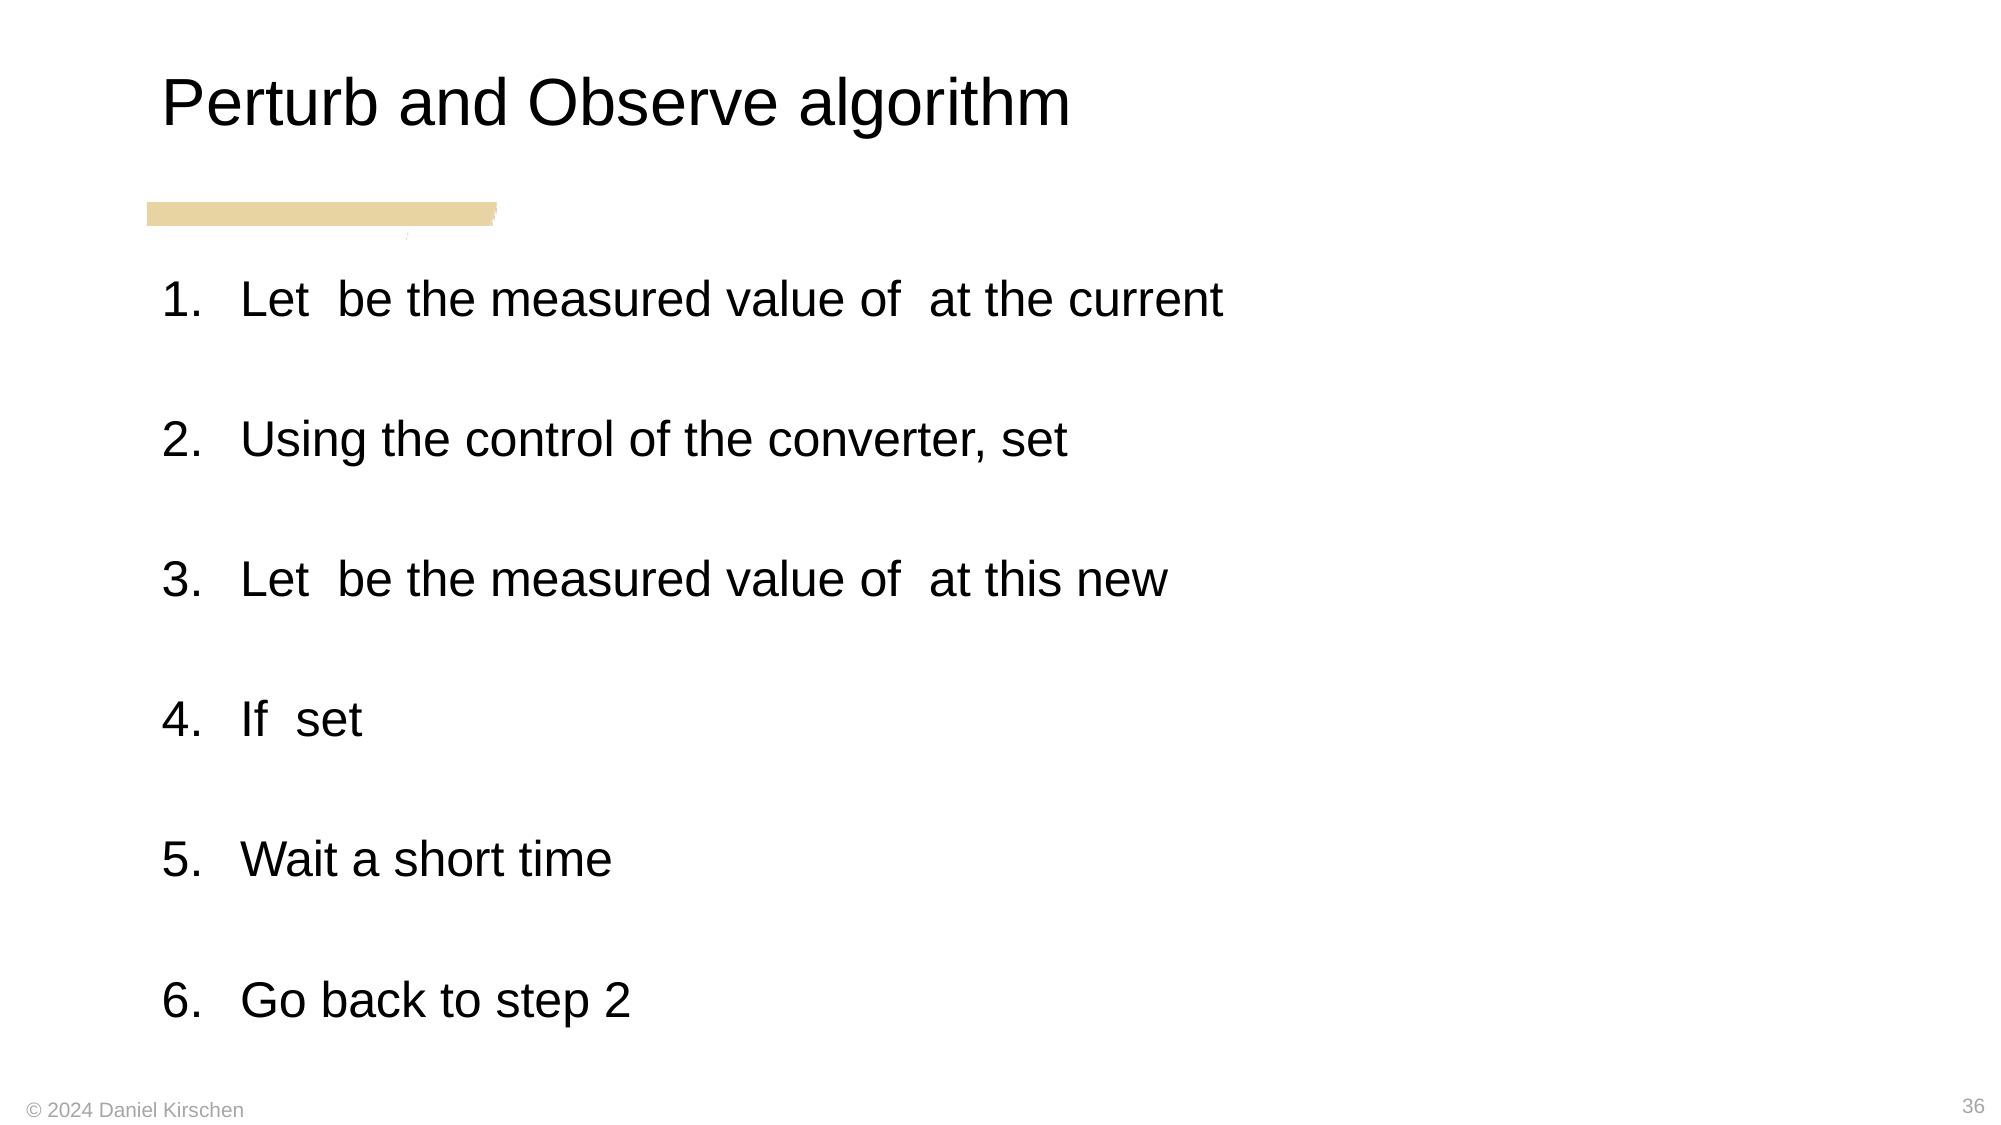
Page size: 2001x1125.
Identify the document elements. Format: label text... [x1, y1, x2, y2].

list Perturb and Observe algorithm [146, 60, 1904, 169]
footer 36 [1917, 1084, 2000, 1125]
